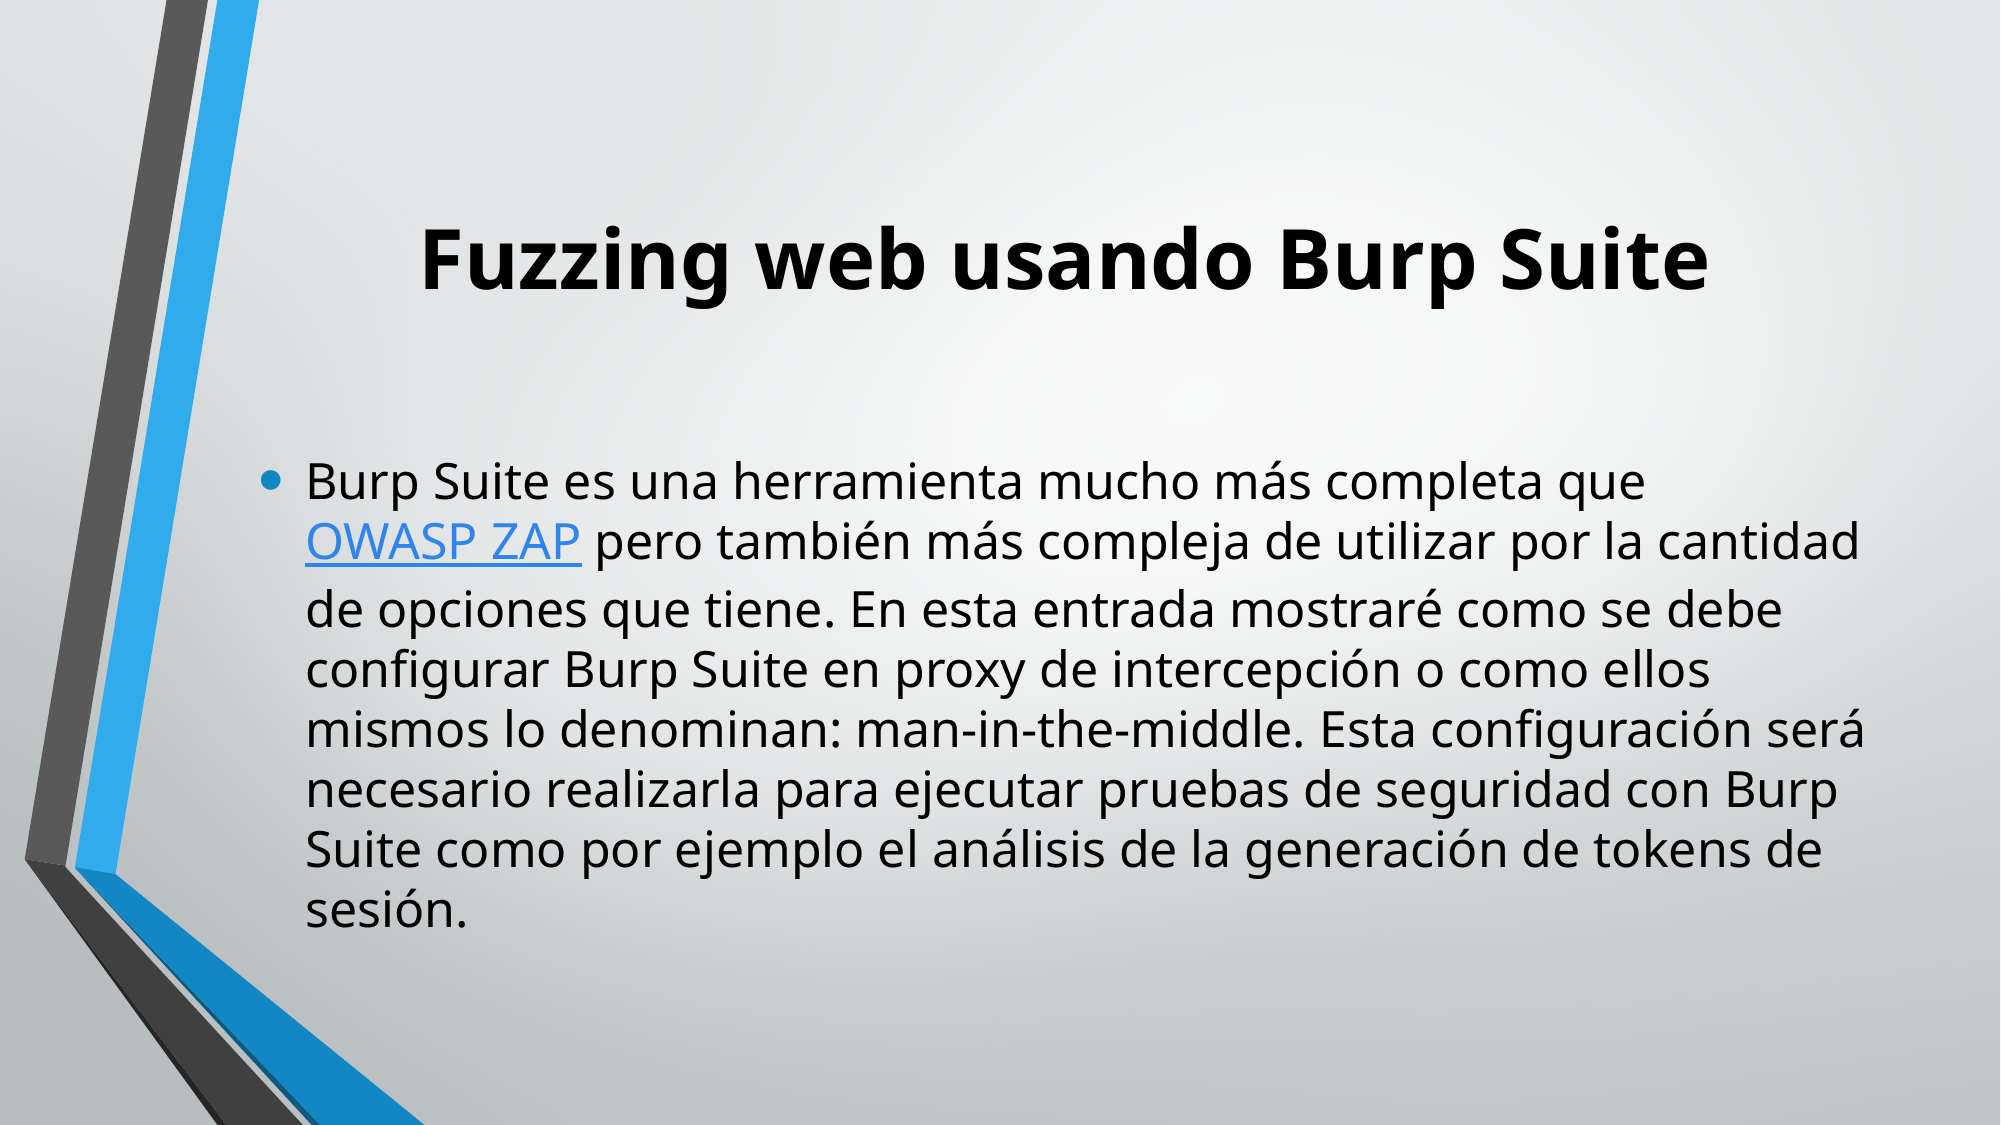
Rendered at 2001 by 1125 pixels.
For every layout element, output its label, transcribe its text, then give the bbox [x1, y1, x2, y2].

title Fuzzing web usando Burp Suite [243, 112, 1887, 400]
list Burp Suite es una herramienta mucho más completa que OWASP ZAP pero también más compleja de utilizar por la cantidad de opciones que tiene. En esta entrada mostraré como se debe configurar Burp Suite en proxy de intercepción o como ellos mismos lo denominan: man-in-the-middle. Esta configuración será necesario realizarla para ejecutar pruebas de seguridad con Burp Suite como por ejemplo el análisis de la generación de tokens de sesión. [243, 437, 1887, 950]
